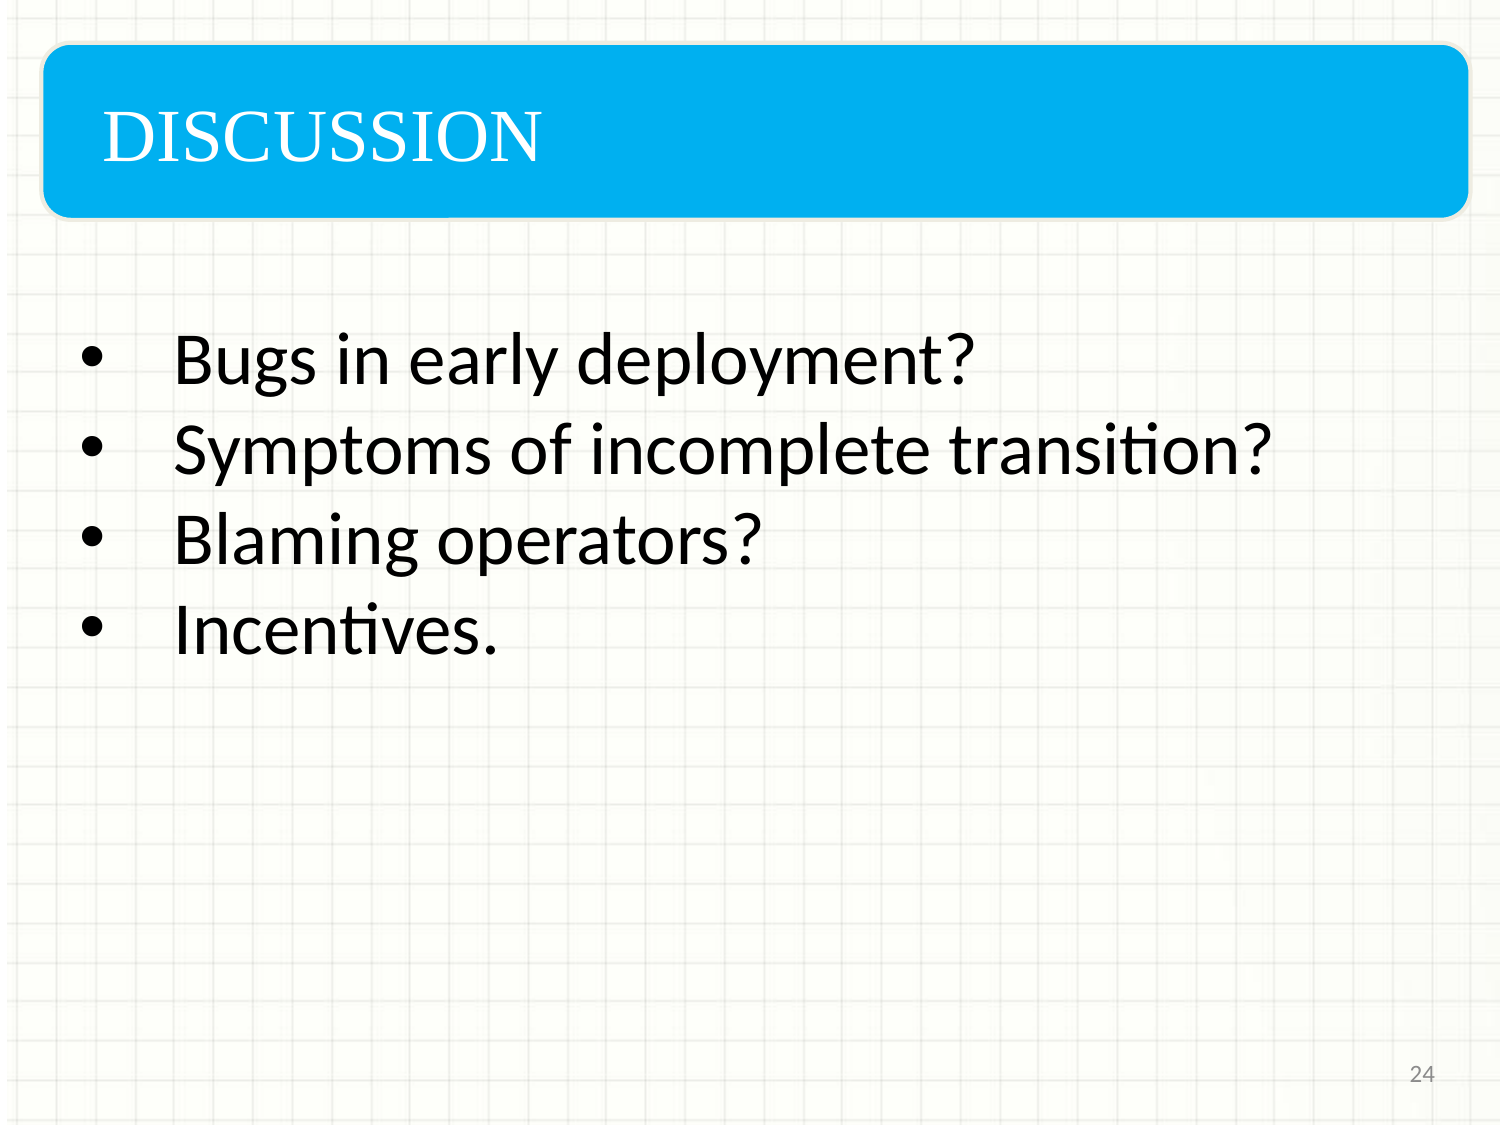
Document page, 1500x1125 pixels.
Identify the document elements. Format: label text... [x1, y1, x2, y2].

text_box Bugs in early deployment? Symptoms of incomplete transition? Blaming operators? Incentives. [64, 302, 1436, 917]
picture [7, 0, 1500, 1125]
slide_number 24 [1100, 1042, 1450, 1103]
text_box DISCUSSION [39, 40, 1473, 222]
